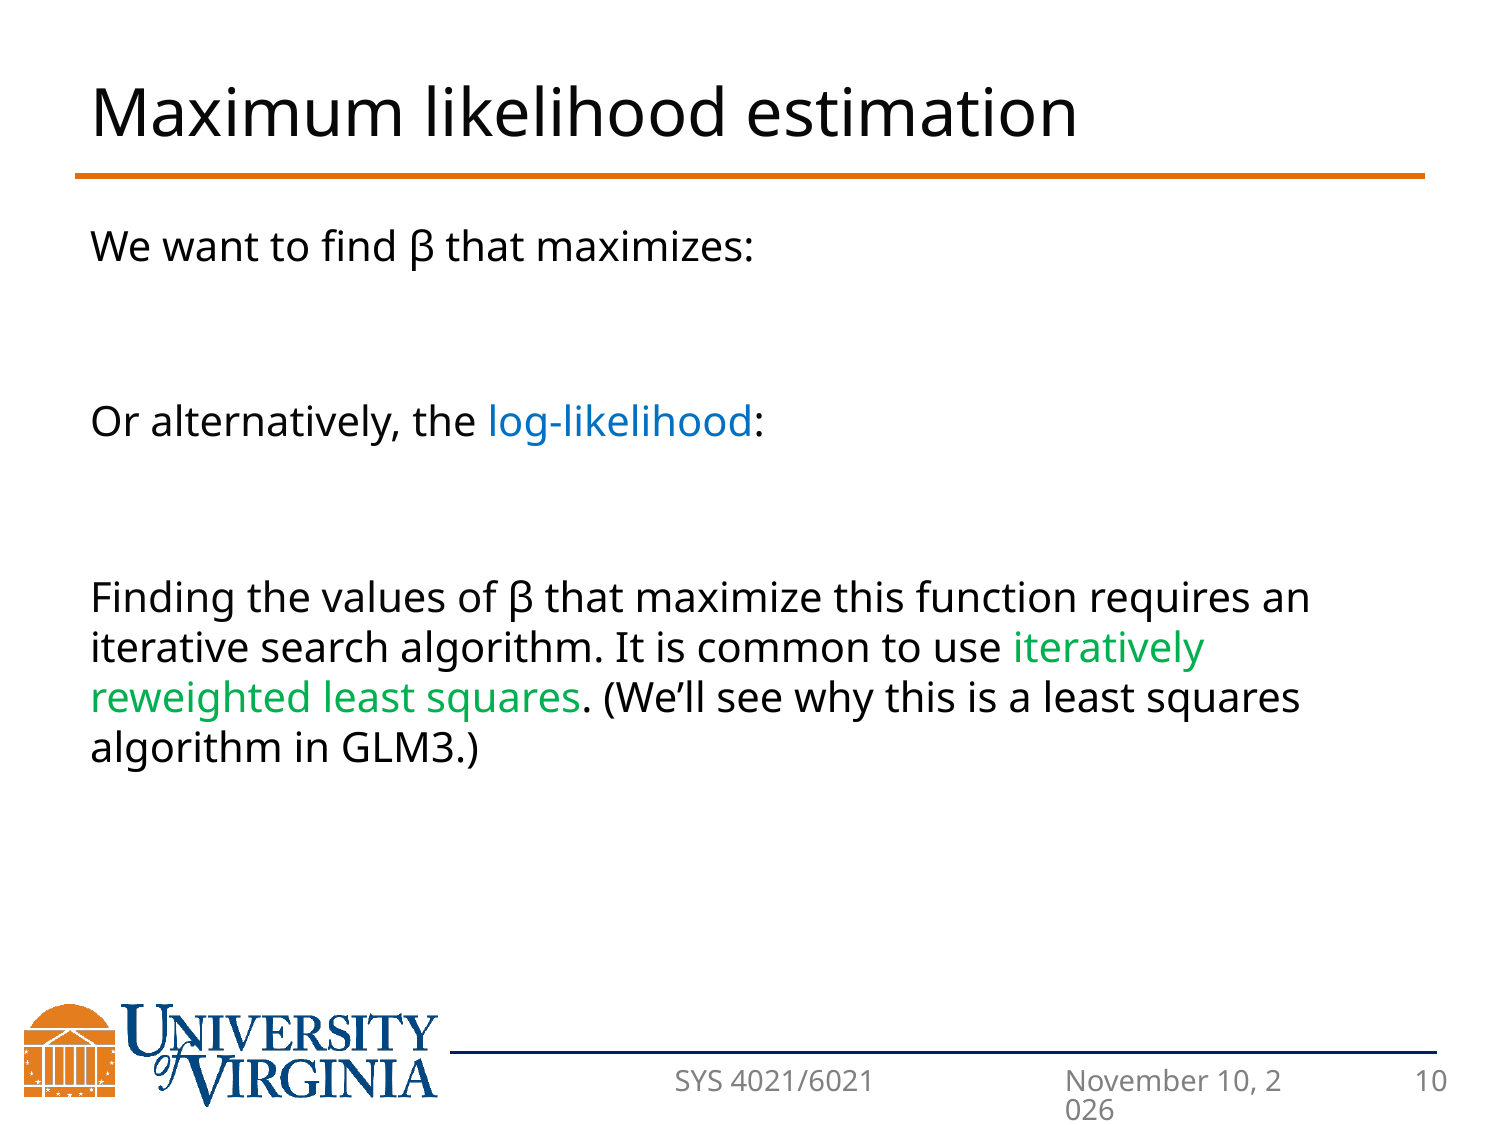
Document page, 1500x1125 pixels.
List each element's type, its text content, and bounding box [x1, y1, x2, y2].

picture [24, 1004, 438, 1109]
title Maximum likelihood estimation [75, 45, 1425, 175]
